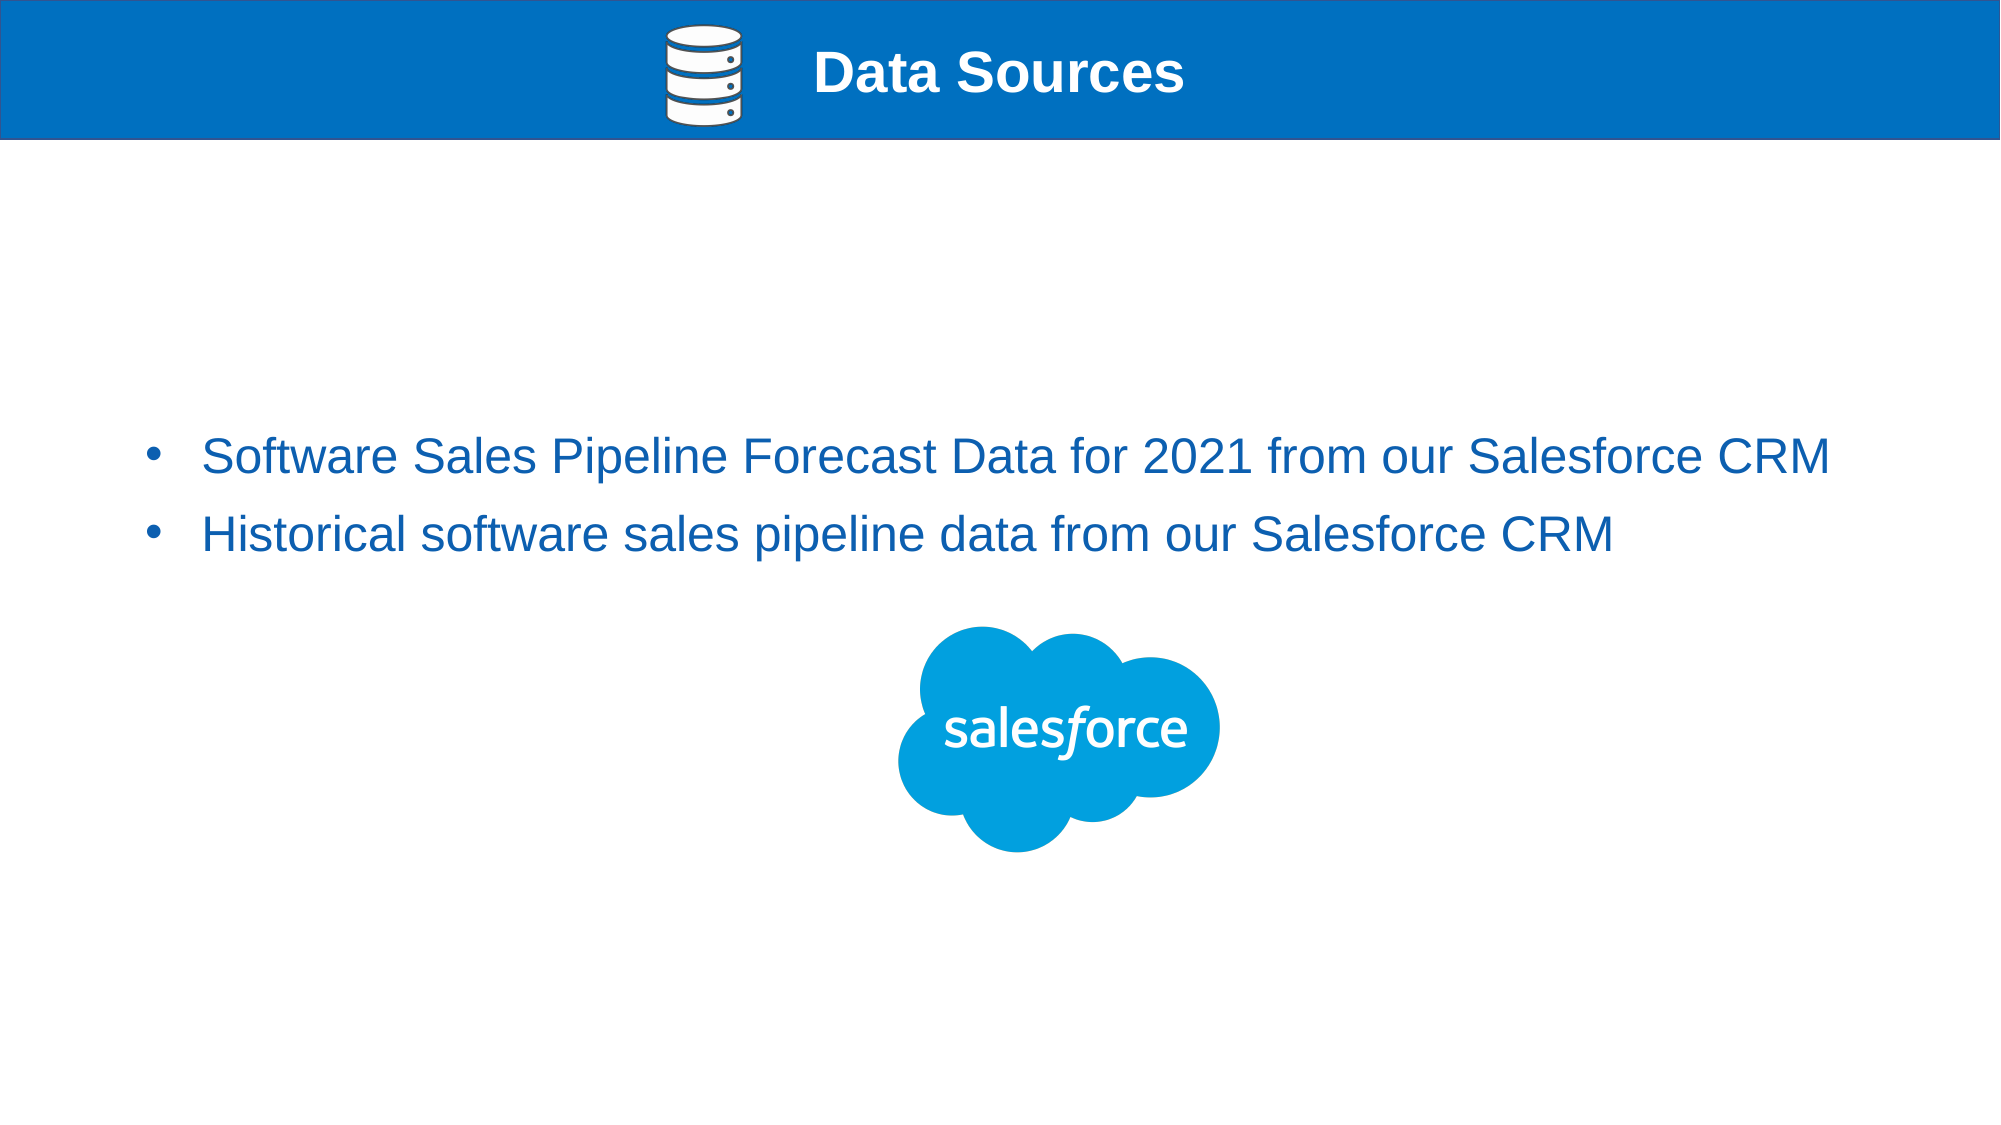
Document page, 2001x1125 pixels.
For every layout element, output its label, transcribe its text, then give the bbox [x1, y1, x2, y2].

text_box Data Sources [0, 0, 2000, 140]
picture [854, 624, 1264, 855]
text_box Software Sales Pipeline Forecast Data for 2021 from our Salesforce CRM Historical software sales pipeline data from our Salesforce CRM [130, 397, 1870, 569]
picture [640, 12, 768, 139]
